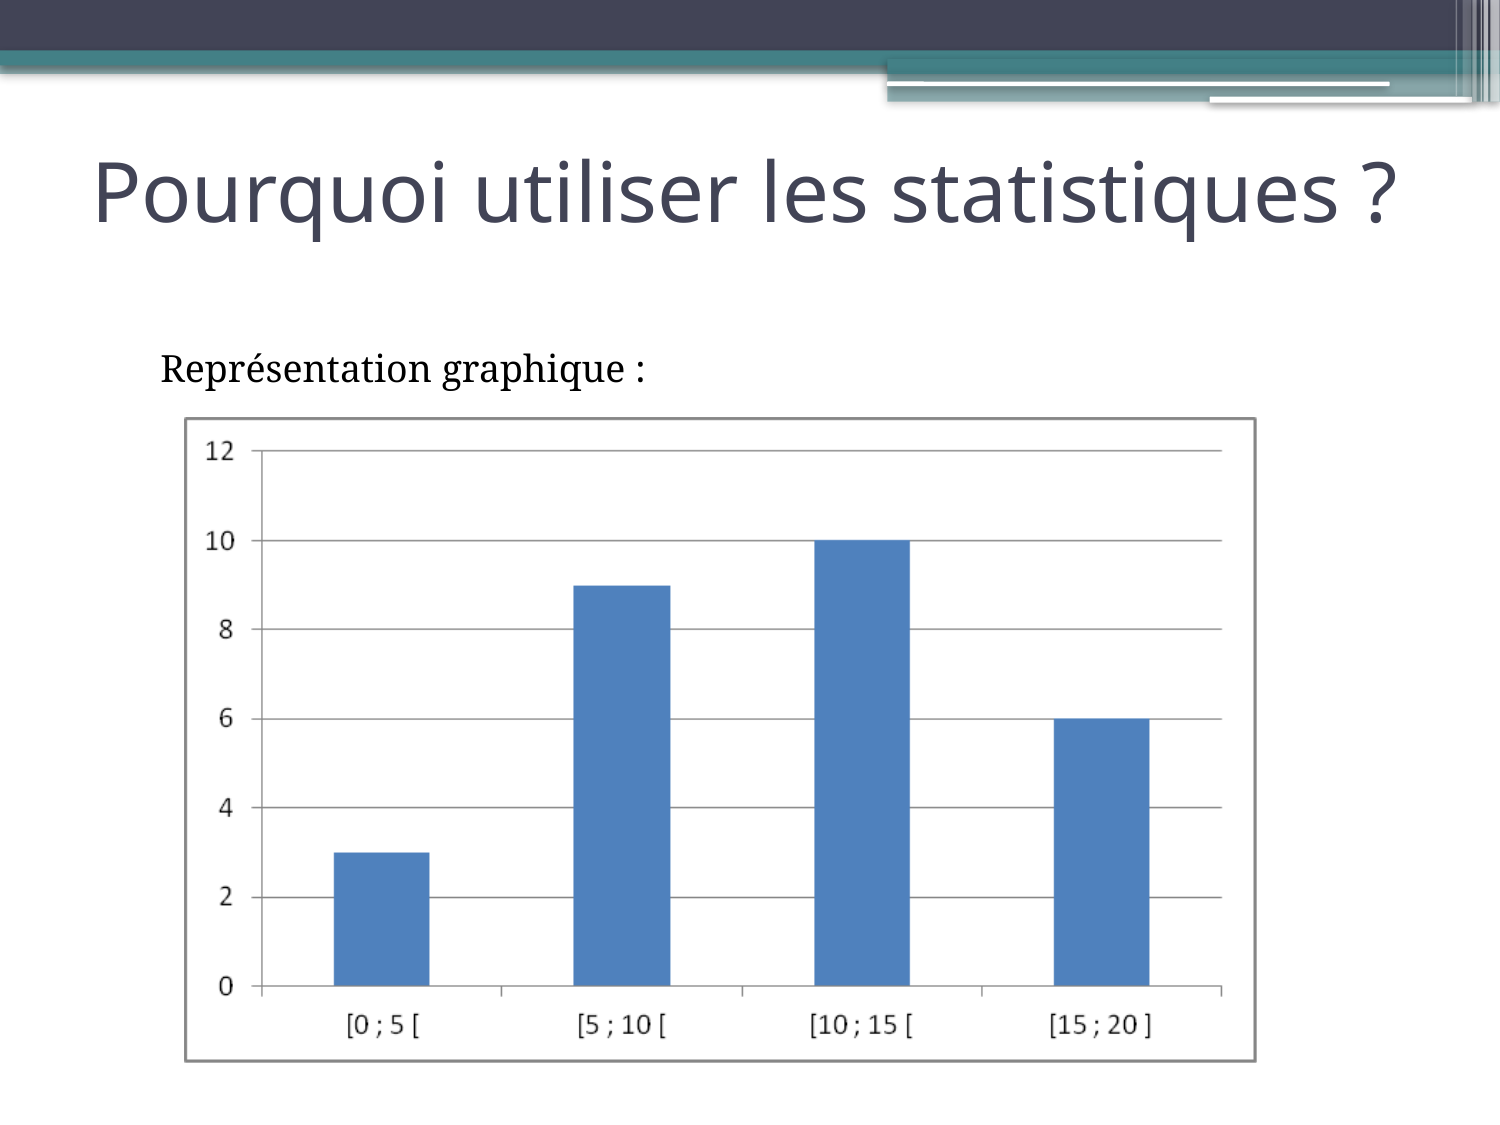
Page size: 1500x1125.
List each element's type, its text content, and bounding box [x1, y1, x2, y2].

text_box Représentation graphique : [145, 338, 671, 398]
picture [182, 416, 1259, 1065]
title Pourquoi utiliser les statistiques ? [76, 101, 1427, 277]
